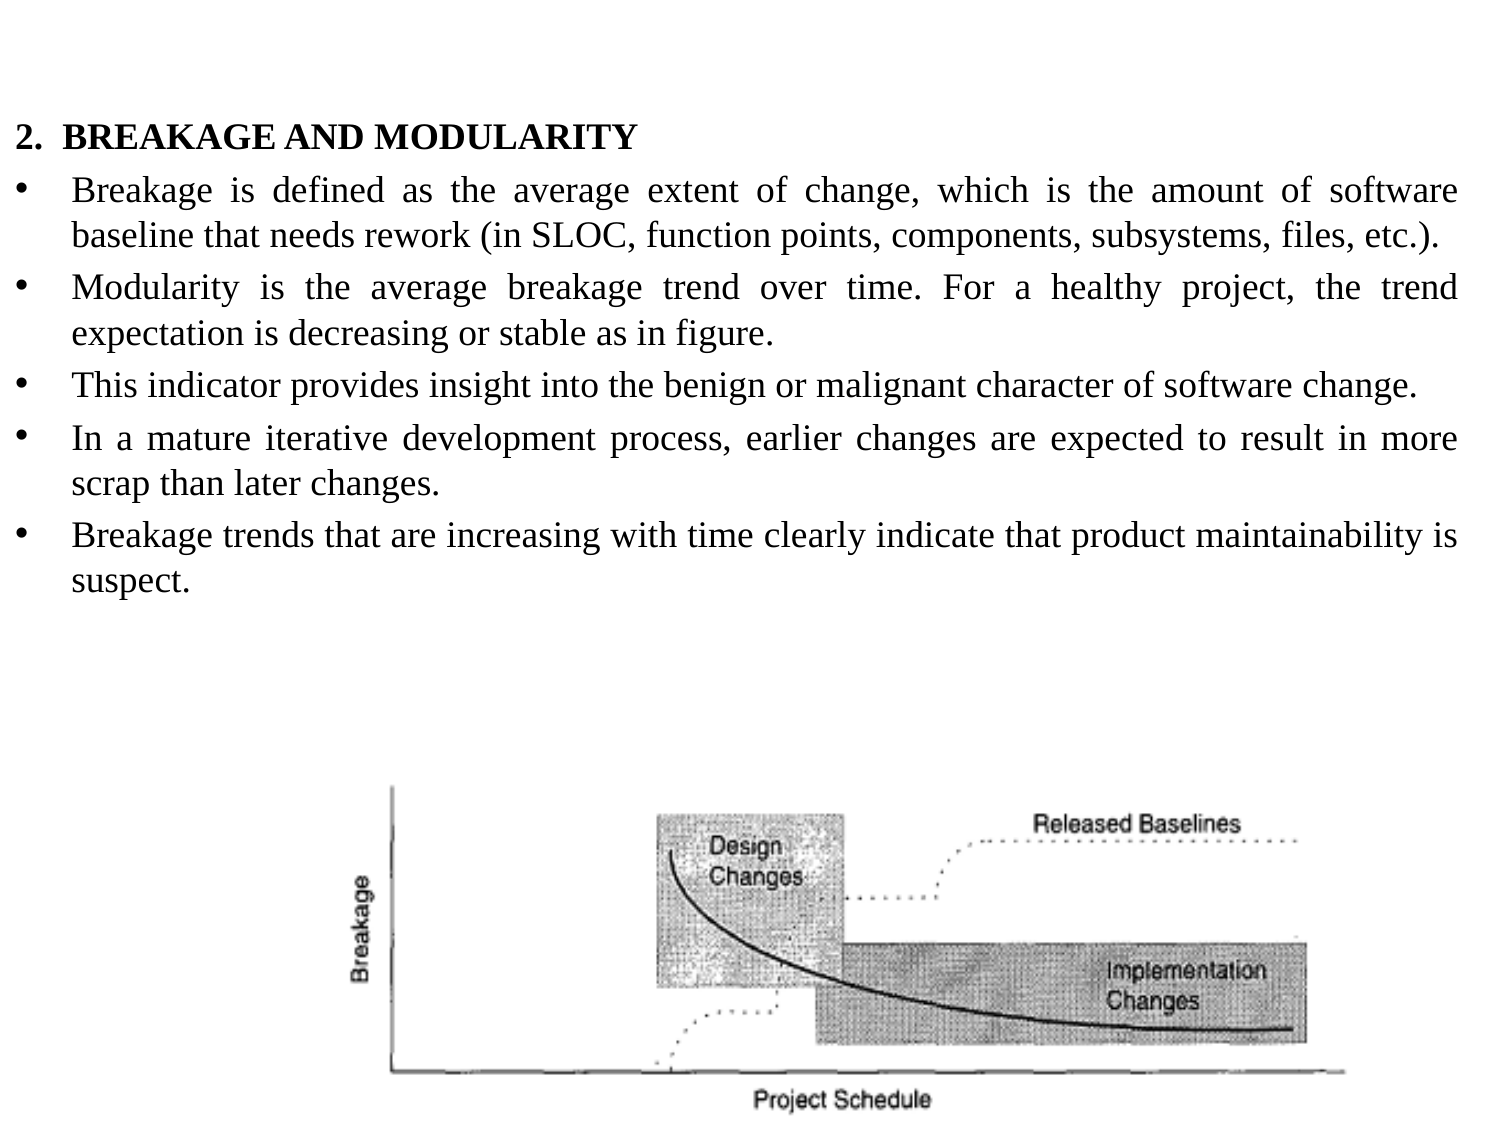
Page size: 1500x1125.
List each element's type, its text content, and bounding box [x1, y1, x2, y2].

text_box 2. BREAKAGE AND MODULARITY Breakage is defined as the average extent of change, which is the amount of software baseline that needs rework (in SLOC, function points, components, subsystems, files, etc.). Modularity is the average breakage trend over time. For a healthy project, the trend expectation is decreasing or stable as in figure. This indicator provides insight into the benign or malignant character of software change. In a mature iterative development process, earlier changes are expected to result in more scrap than later changes. Breakage trends that are increasing with time clearly indicate that product maintainability is suspect. [0, 0, 1476, 1005]
picture [340, 762, 1400, 1125]
